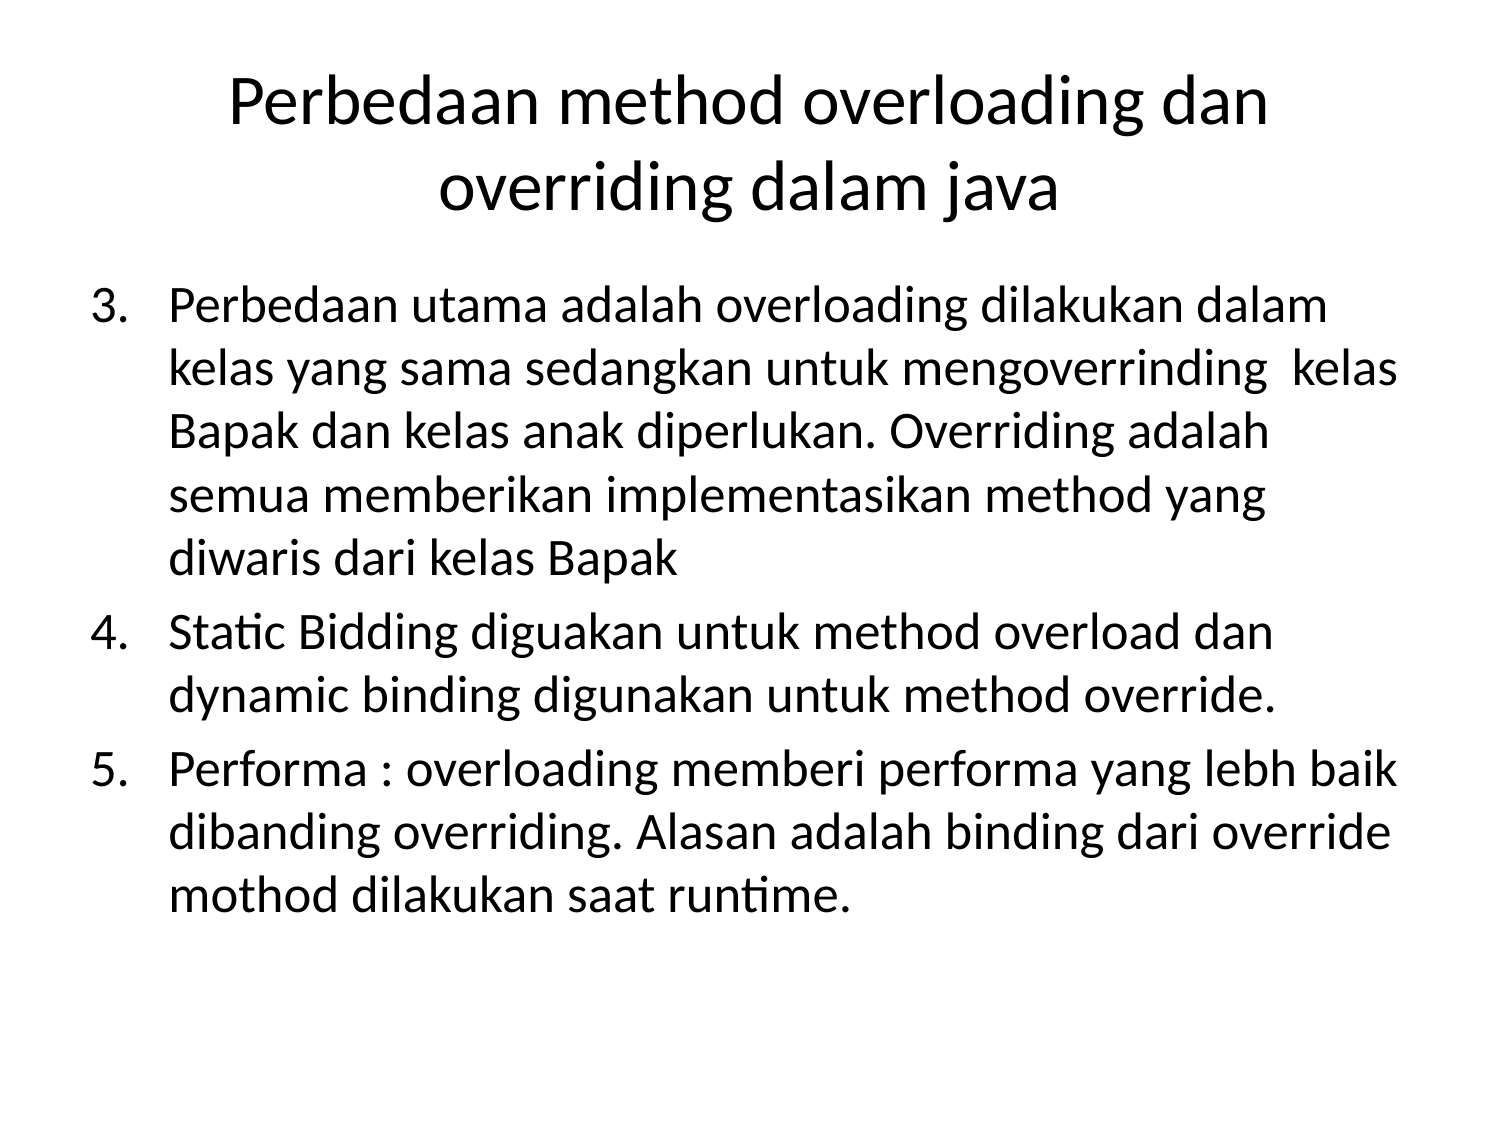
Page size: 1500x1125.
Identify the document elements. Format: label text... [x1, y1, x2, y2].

list Perbedaan utama adalah overloading dilakukan dalam kelas yang sama sedangkan untuk mengoverrinding kelas Bapak dan kelas anak diperlukan. Overriding adalah semua memberikan implementasikan method yang diwaris dari kelas Bapak Static Bidding diguakan untuk method overload dan dynamic binding digunakan untuk method override. Performa : overloading memberi performa yang lebh baik dibanding overriding. Alasan adalah binding dari override mothod dilakukan saat runtime. [75, 262, 1425, 1005]
title Perbedaan method overloading dan overriding dalam java [75, 45, 1425, 233]
